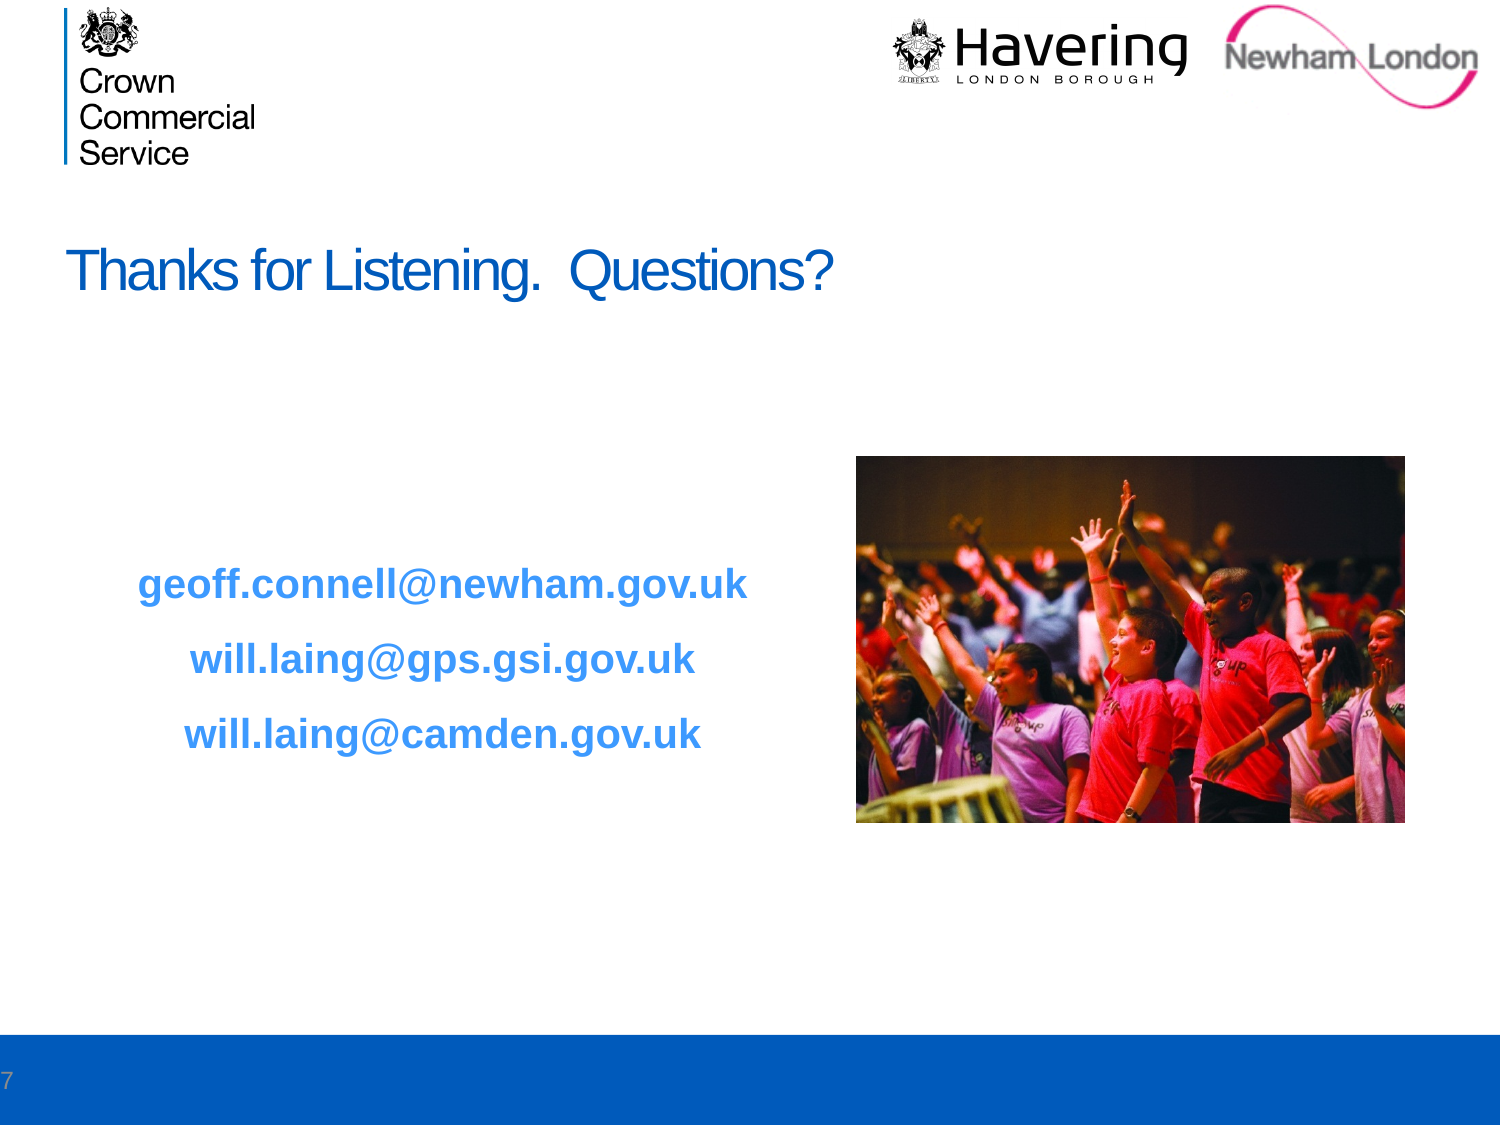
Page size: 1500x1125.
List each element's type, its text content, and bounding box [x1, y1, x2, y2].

title Thanks for Listening. Questions? [64, 208, 1189, 327]
picture [64, 7, 254, 165]
text_box 7 [0, 1034, 1500, 1125]
picture [891, 17, 1188, 85]
picture [1222, 3, 1481, 115]
list geoff.connell@newham.gov.uk will.laing@gps.gsi.gov.uk will.laing@camden.gov.uk [64, 361, 822, 977]
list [856, 455, 1406, 823]
